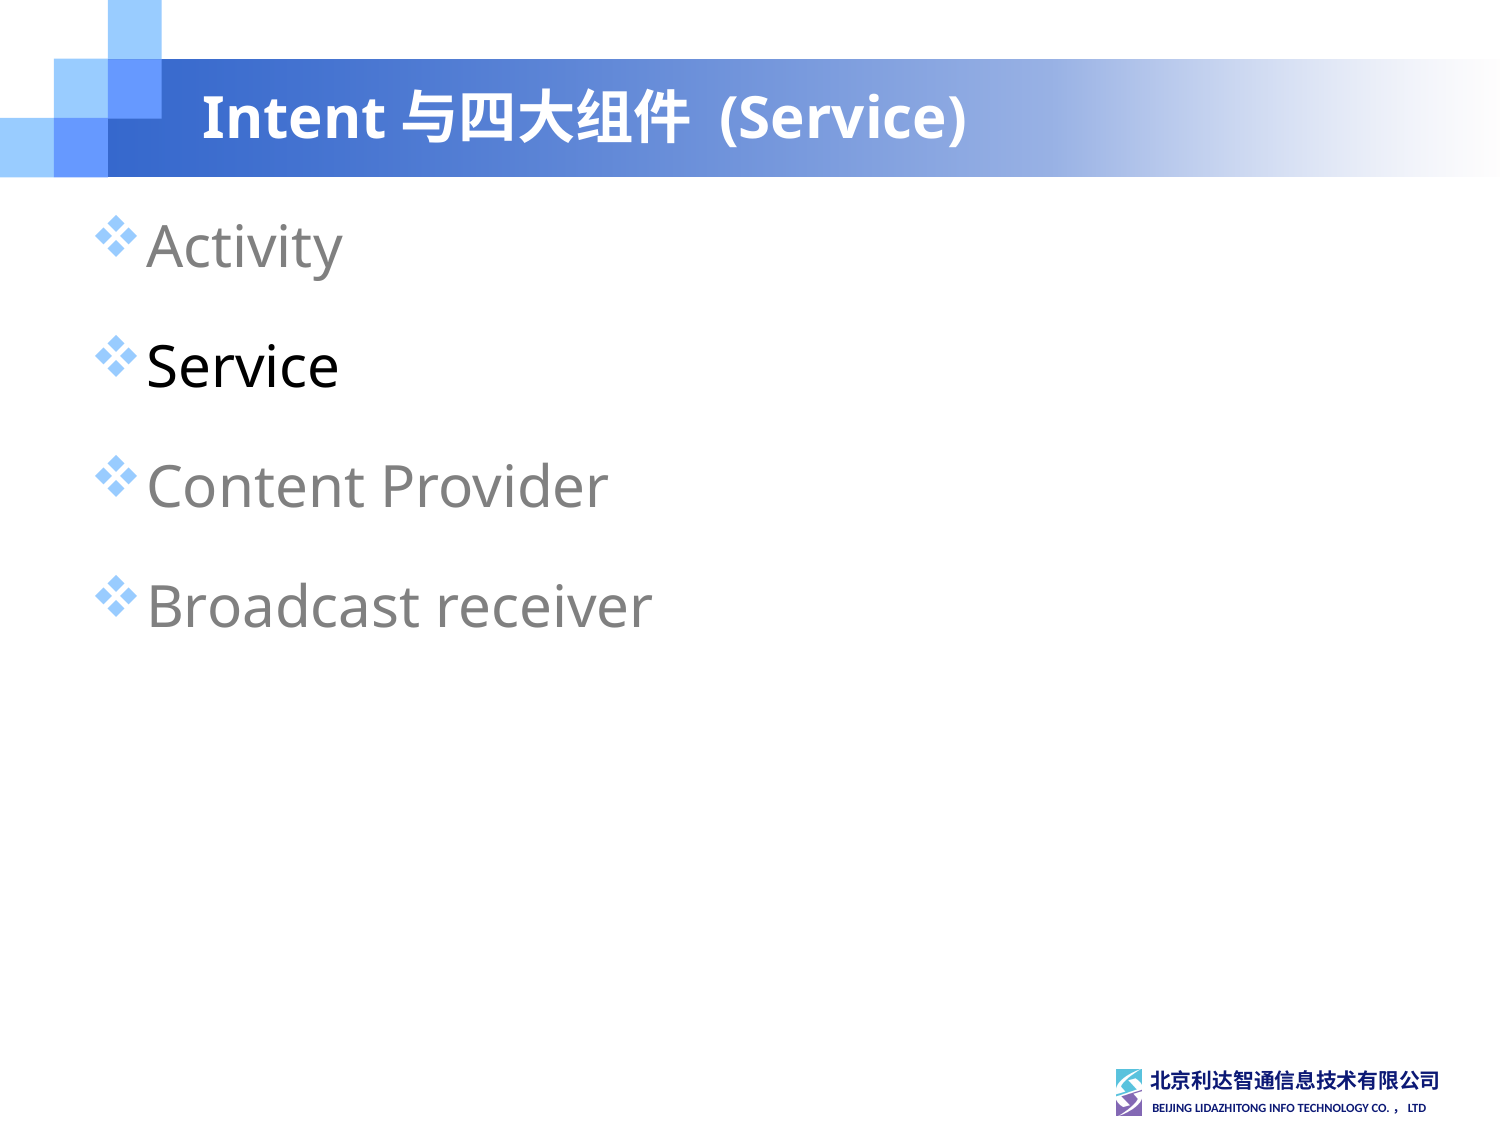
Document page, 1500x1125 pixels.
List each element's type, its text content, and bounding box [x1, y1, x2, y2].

picture [108, 59, 1500, 177]
title Intent与四大组件 (Service) [187, 74, 1038, 156]
list Activity Service Content Provider Broadcast receiver [74, 201, 1426, 1063]
picture [1116, 1069, 1142, 1116]
